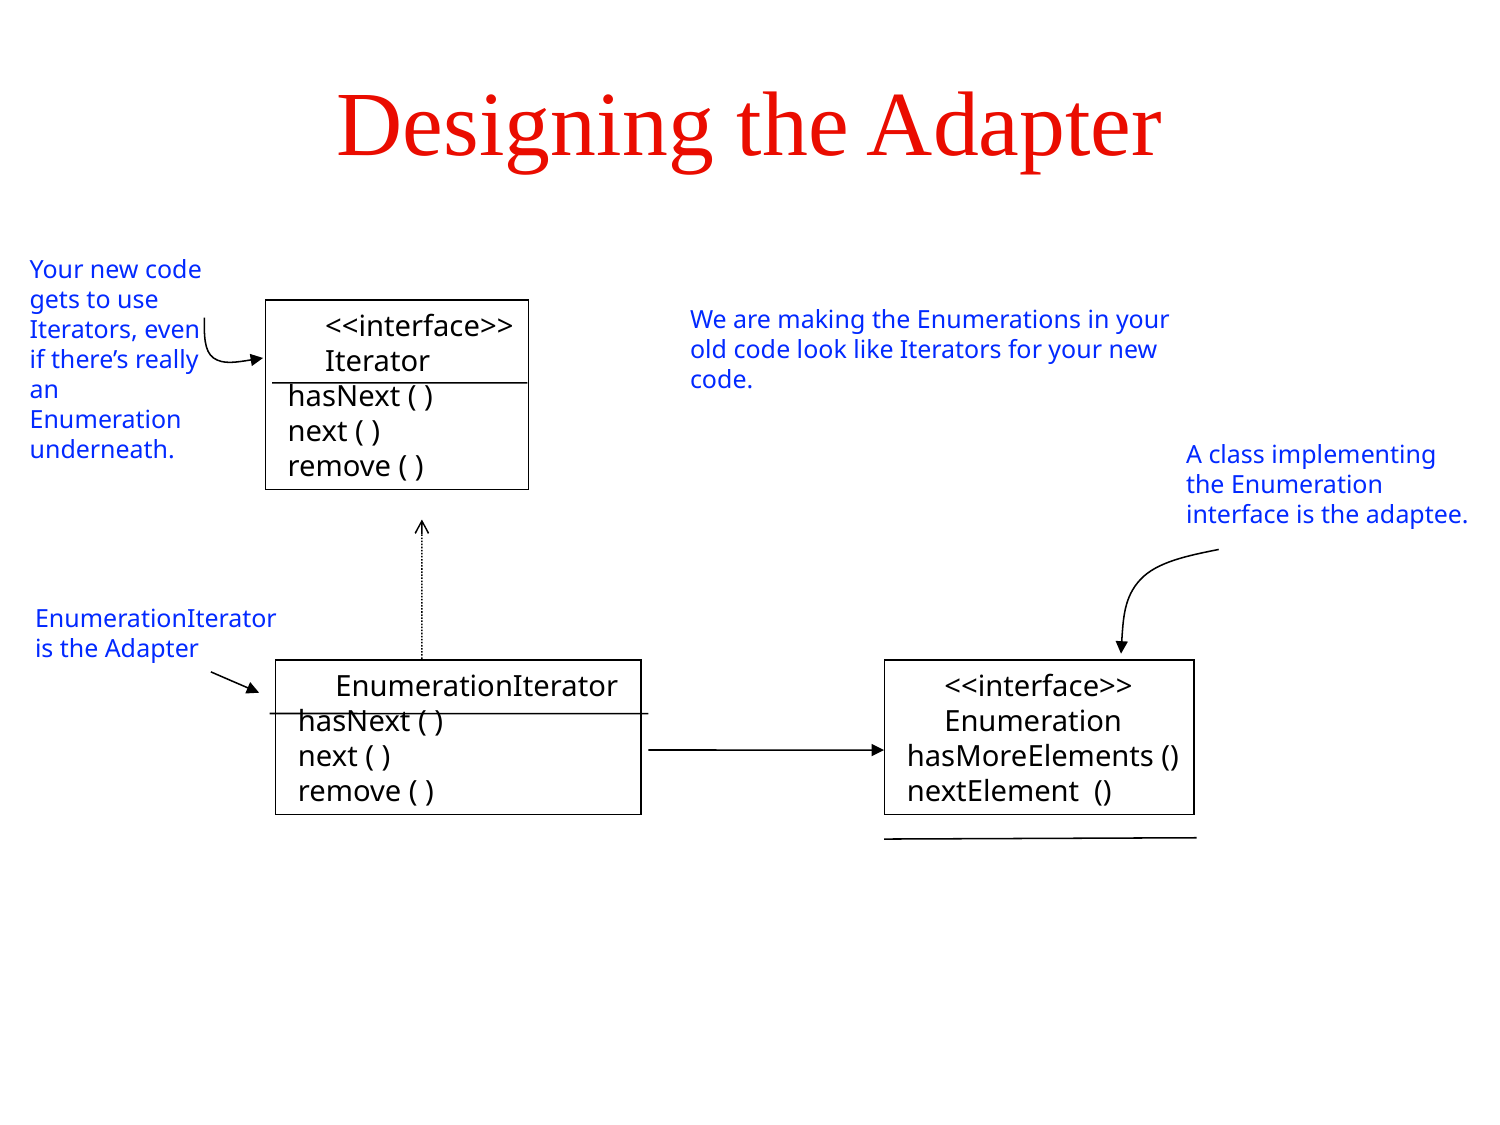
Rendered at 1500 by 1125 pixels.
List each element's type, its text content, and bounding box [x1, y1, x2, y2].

text_box <<interface>> Enumeration hasMoreElements () nextElement () [884, 659, 1195, 815]
text_box We are making the Enumerations in your old code look like Iterators for your new code. [675, 295, 1219, 401]
text_box EnumerationIterator hasNext ( ) next ( ) remove ( ) [275, 714, 641, 815]
text_box Your new code gets to use Iterators, even if there’s really an Enumeration underneath. [14, 246, 227, 471]
text_box <<interface>> Iterator hasNext ( ) next ( ) remove ( ) [265, 300, 529, 490]
title Designing the Adapter [50, 24, 1450, 213]
text_box [414, 519, 430, 535]
text_box EnumerationIterator is the Adapter [20, 595, 300, 670]
text_box [227, 333, 264, 367]
text_box [648, 743, 885, 757]
text_box A class implementing the Enumeration interface is the adaptee. [1171, 431, 1495, 536]
text_box [1115, 549, 1219, 654]
text_box [210, 671, 260, 694]
text_box EnumerationIterator hasNext ( ) next ( ) remove ( ) [275, 659, 641, 713]
